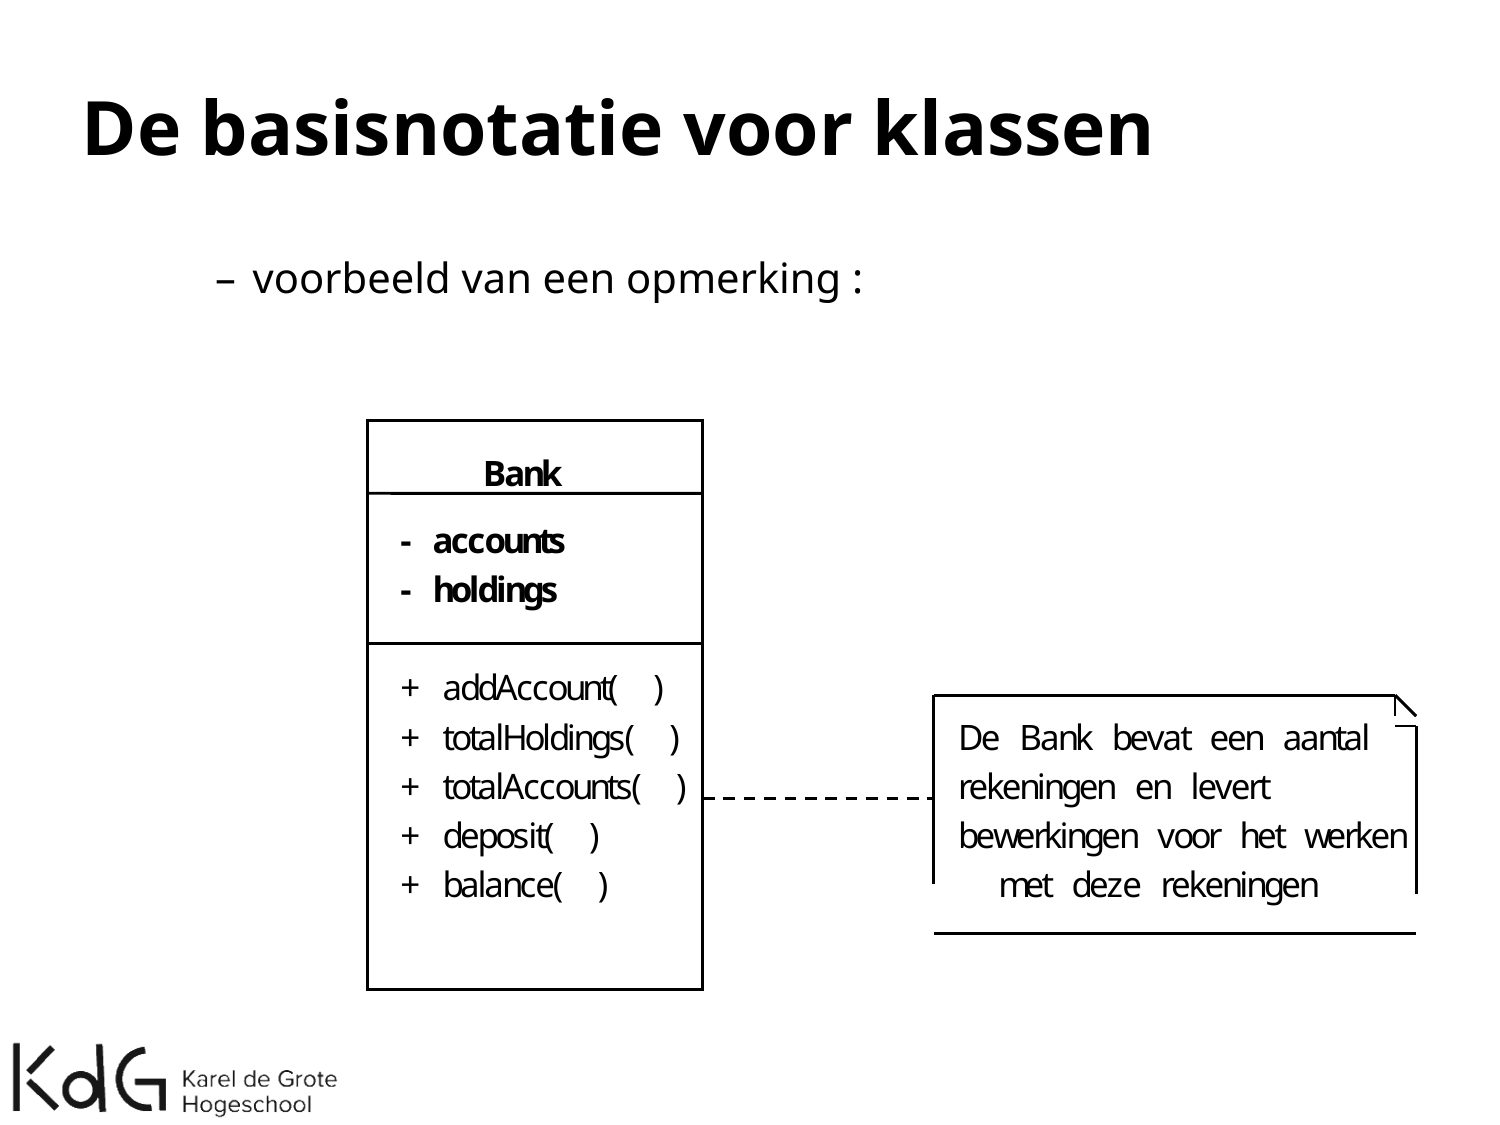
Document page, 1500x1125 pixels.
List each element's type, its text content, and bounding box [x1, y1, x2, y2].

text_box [224, 997, 1436, 1125]
picture [0, 997, 224, 1125]
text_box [69, 349, 1441, 997]
title De basisnotatie voor klassen [66, 37, 1342, 225]
list voorbeeld van een opmerking : [125, 249, 1500, 925]
